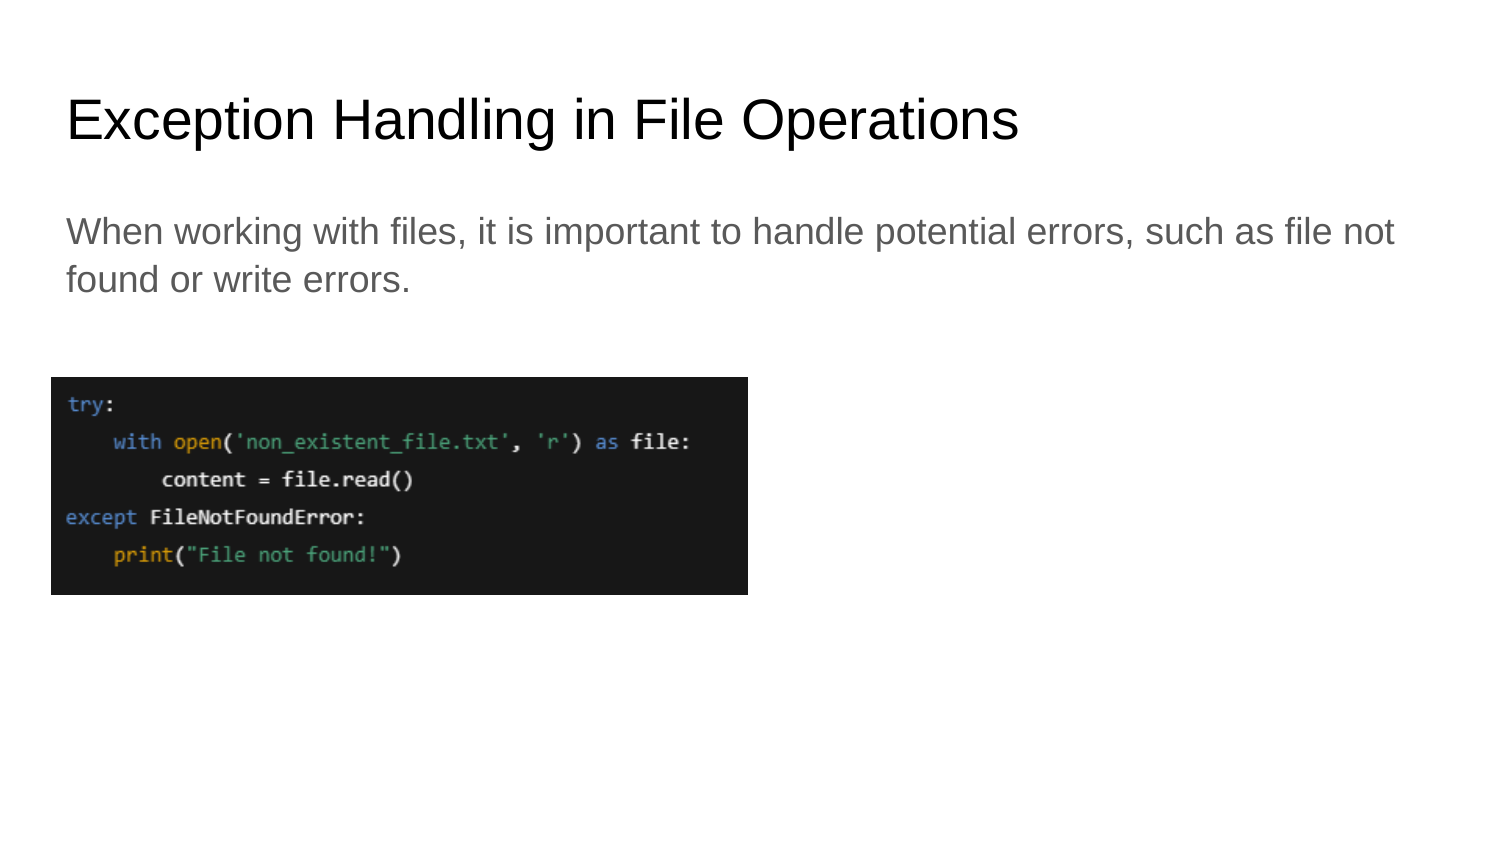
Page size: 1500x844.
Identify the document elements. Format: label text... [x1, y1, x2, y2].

title Exception Handling in File Operations [51, 72, 1449, 167]
list When working with files, it is important to handle potential errors, such as file not found or write errors. [51, 189, 1449, 750]
picture [50, 377, 749, 596]
